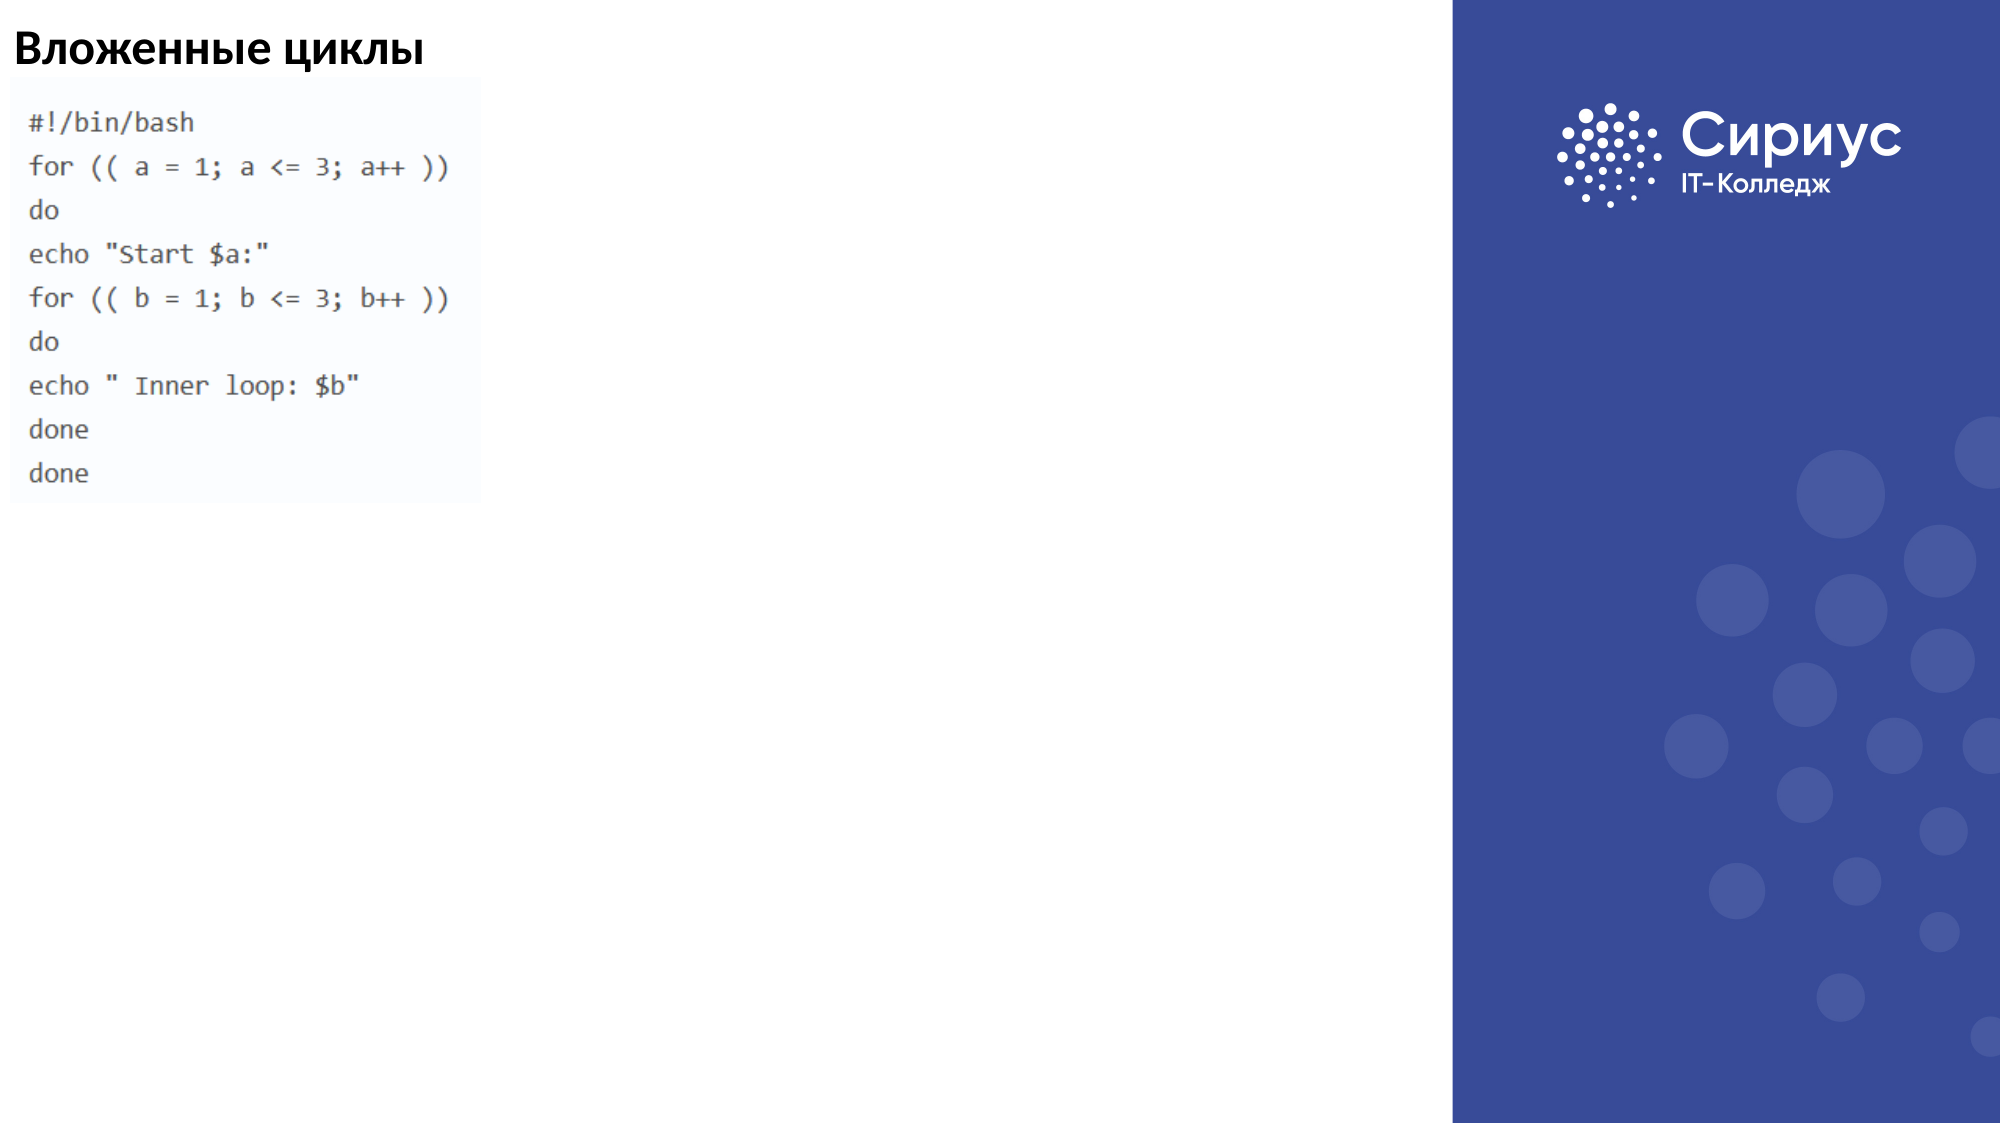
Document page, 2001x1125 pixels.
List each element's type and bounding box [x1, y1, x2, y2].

list [0, 0, 2000, 1123]
picture [10, 77, 481, 503]
